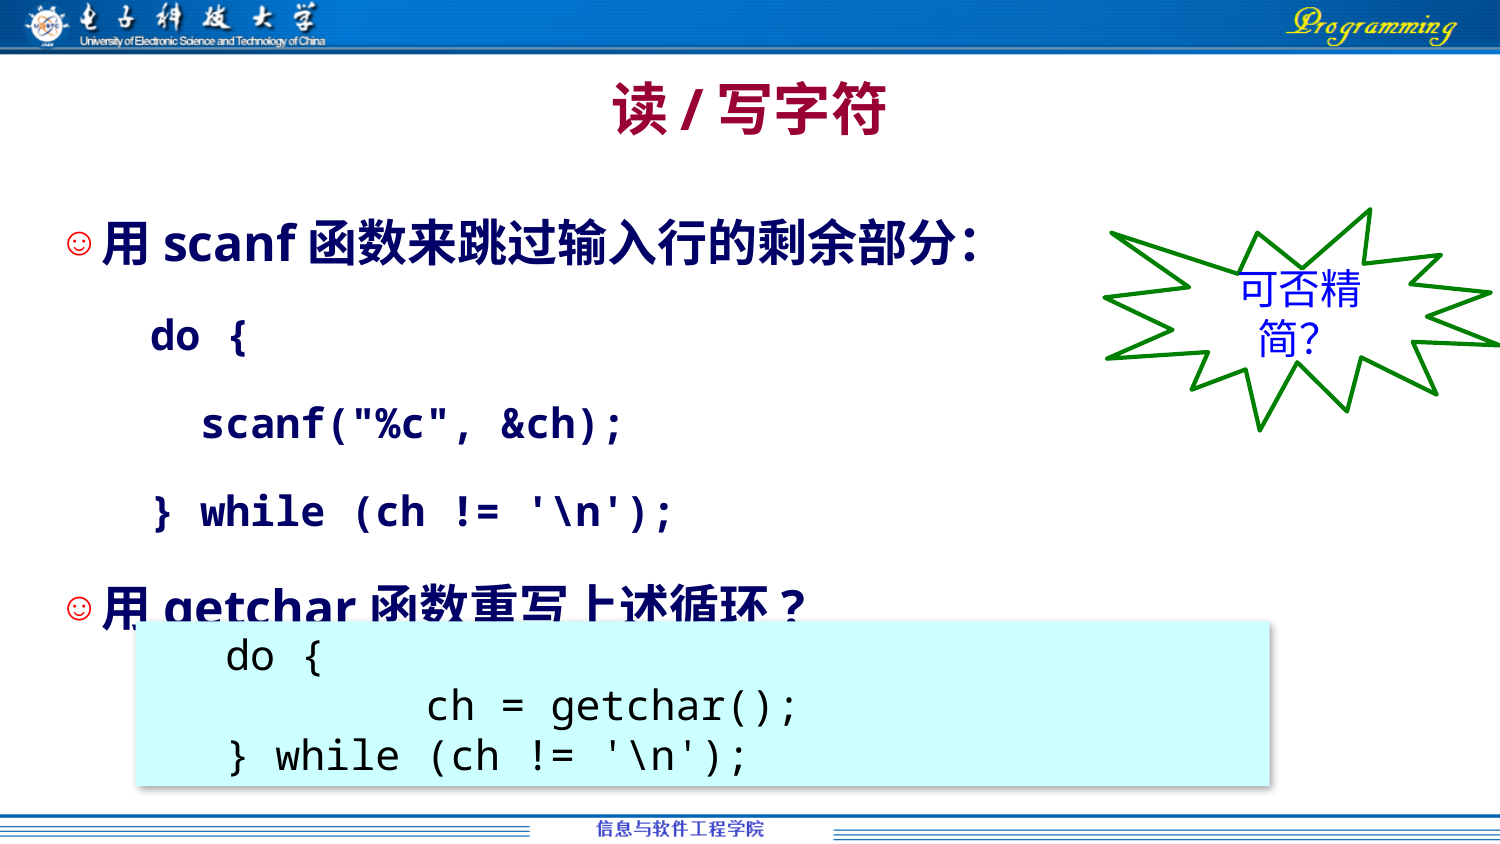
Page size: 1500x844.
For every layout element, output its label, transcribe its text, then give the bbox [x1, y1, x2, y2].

picture [0, 0, 1500, 844]
title 读/写字符 [112, 65, 1388, 150]
list 用scanf函数来跳过输入行的剩余部分： do { scanf("%c", &ch); } while (ch != '\n'); 用getchar函数重写上述循环? [43, 173, 1457, 812]
text_box do { ch = getchar(); } while (ch != '\n'); [135, 621, 1270, 787]
text_box 可否精简？ [1102, 207, 1500, 433]
